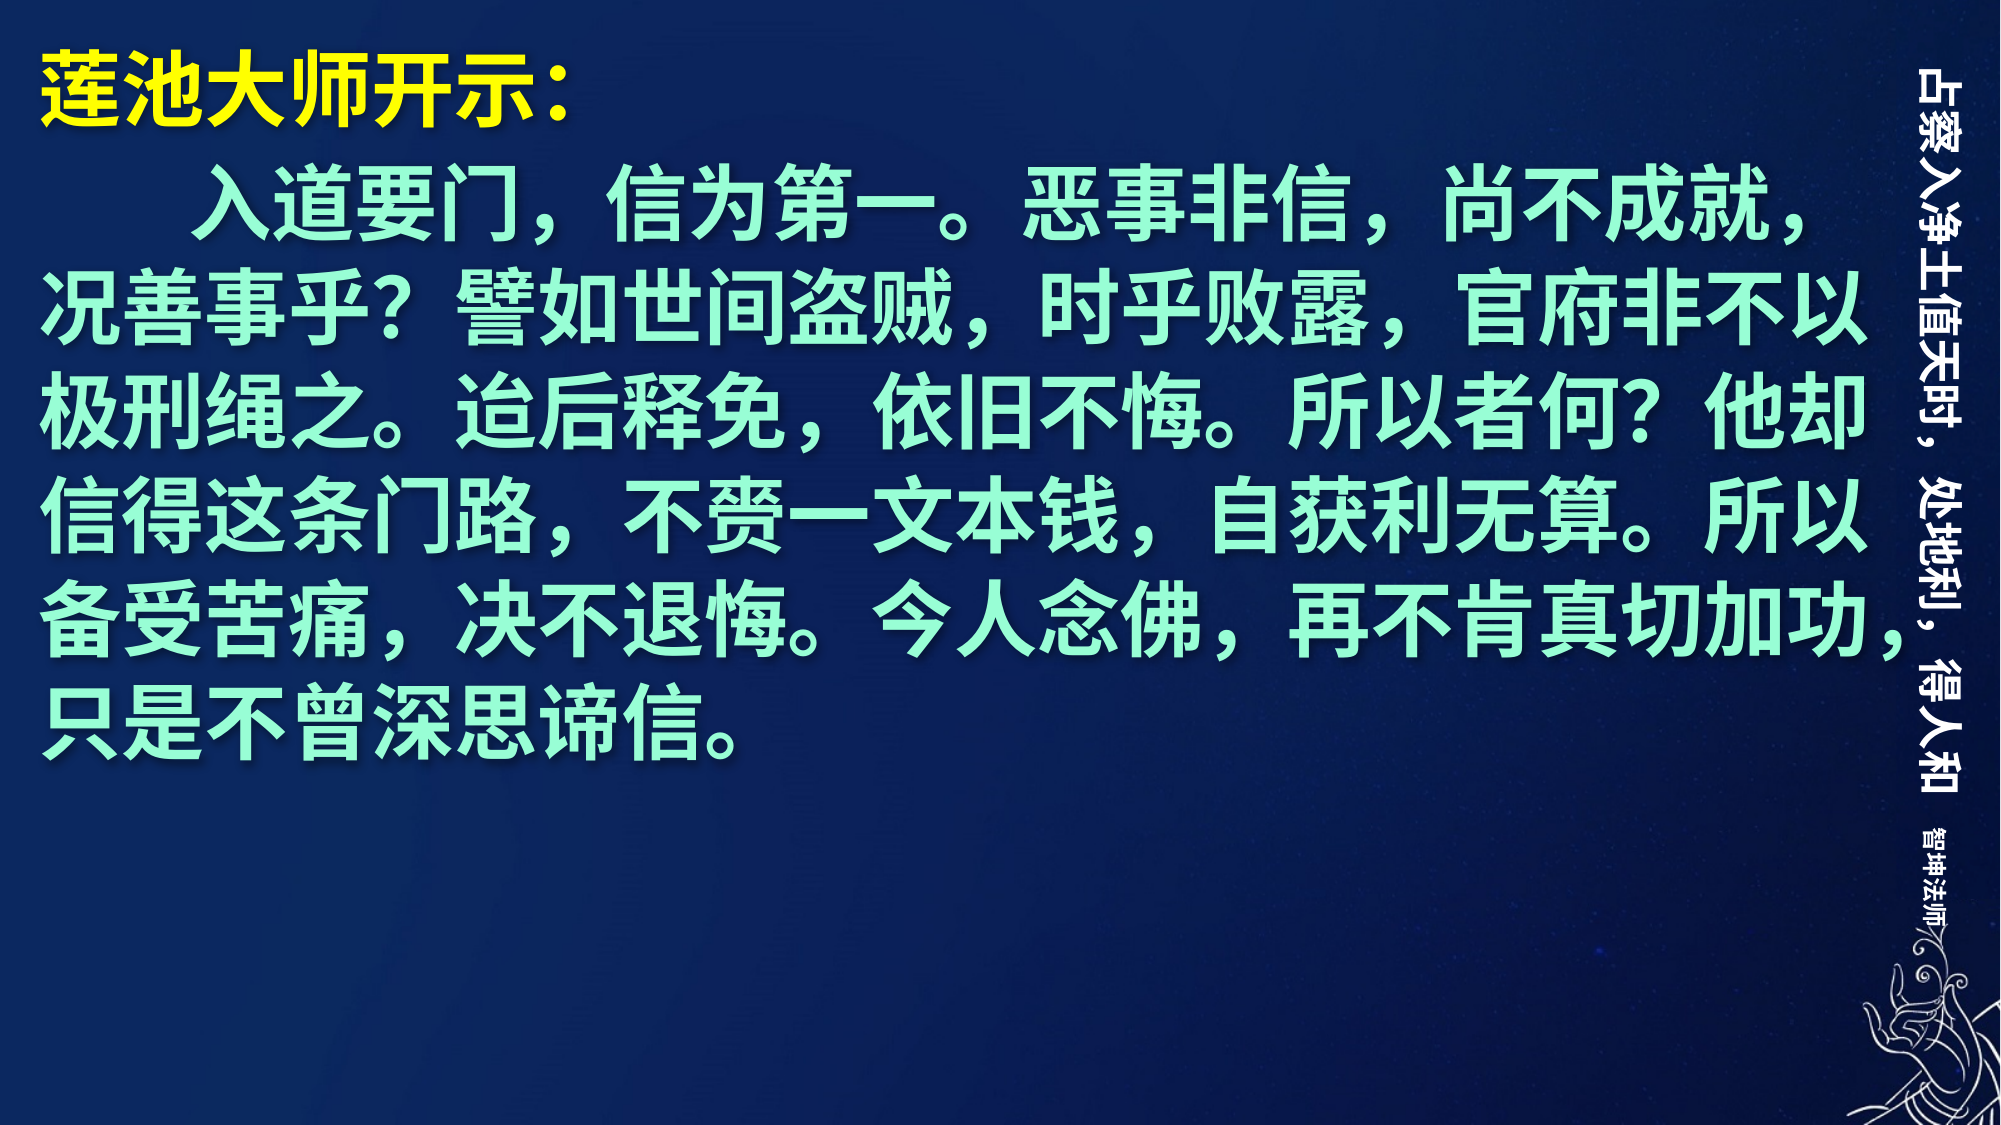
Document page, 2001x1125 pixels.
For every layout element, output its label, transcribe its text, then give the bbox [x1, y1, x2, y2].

picture [0, 0, 2001, 1125]
list 莲池大师开示： 入道要门，信为第一。恶事非信，尚不成就，况善事乎？譬如世间盗贼，时乎败露，官府非不以极刑绳之。迨后释免，依旧不悔。所以者何？他却信得这条门路，不赍一文本钱，自获利无算。所以备受苦痛，决不退悔。今人念佛，再不肯真切加功，只是不曾深思谛信。 [23, 25, 1914, 1103]
